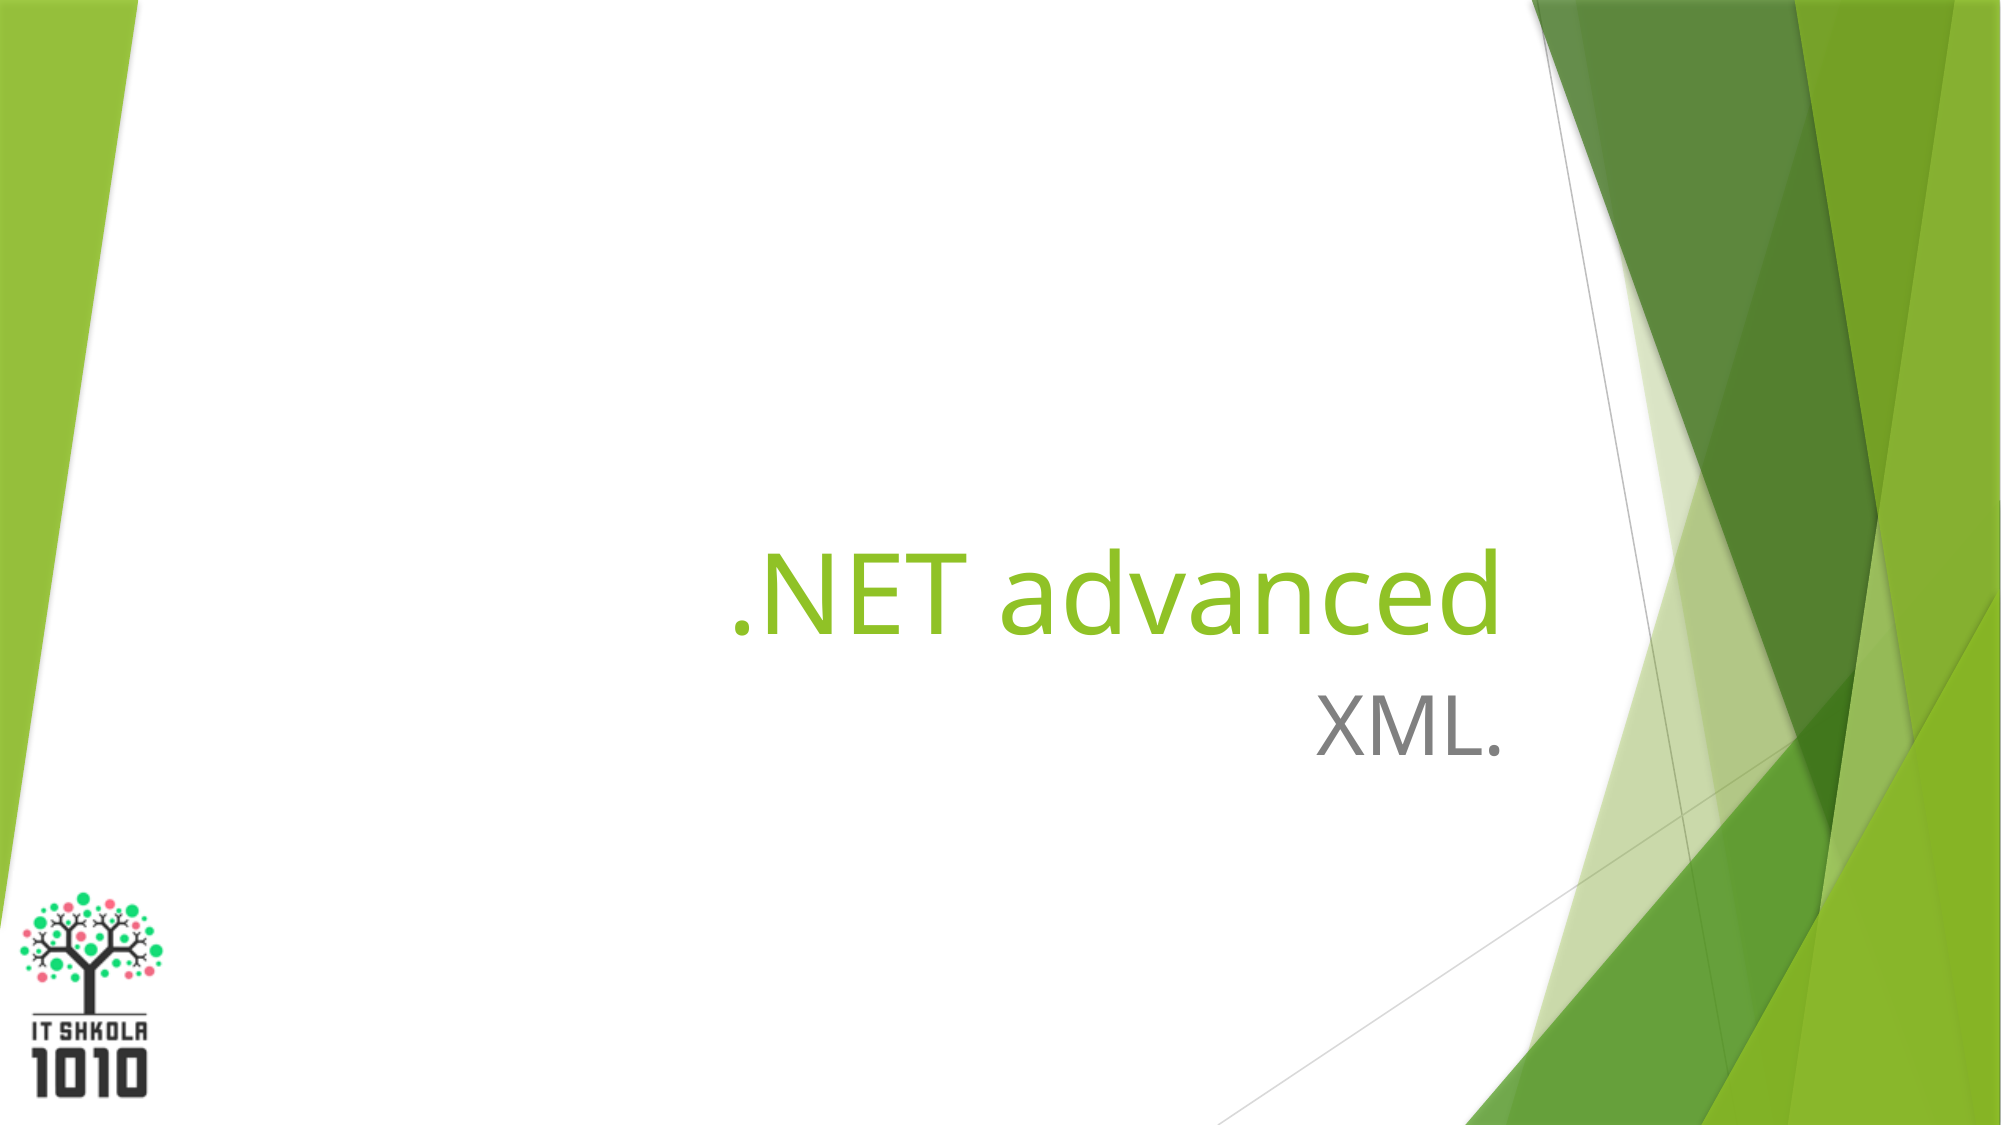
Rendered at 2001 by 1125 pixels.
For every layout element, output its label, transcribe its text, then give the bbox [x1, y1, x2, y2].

title .NET advanced [247, 394, 1522, 665]
picture [13, 871, 176, 1116]
subtitle XML. [390, 664, 1522, 845]
